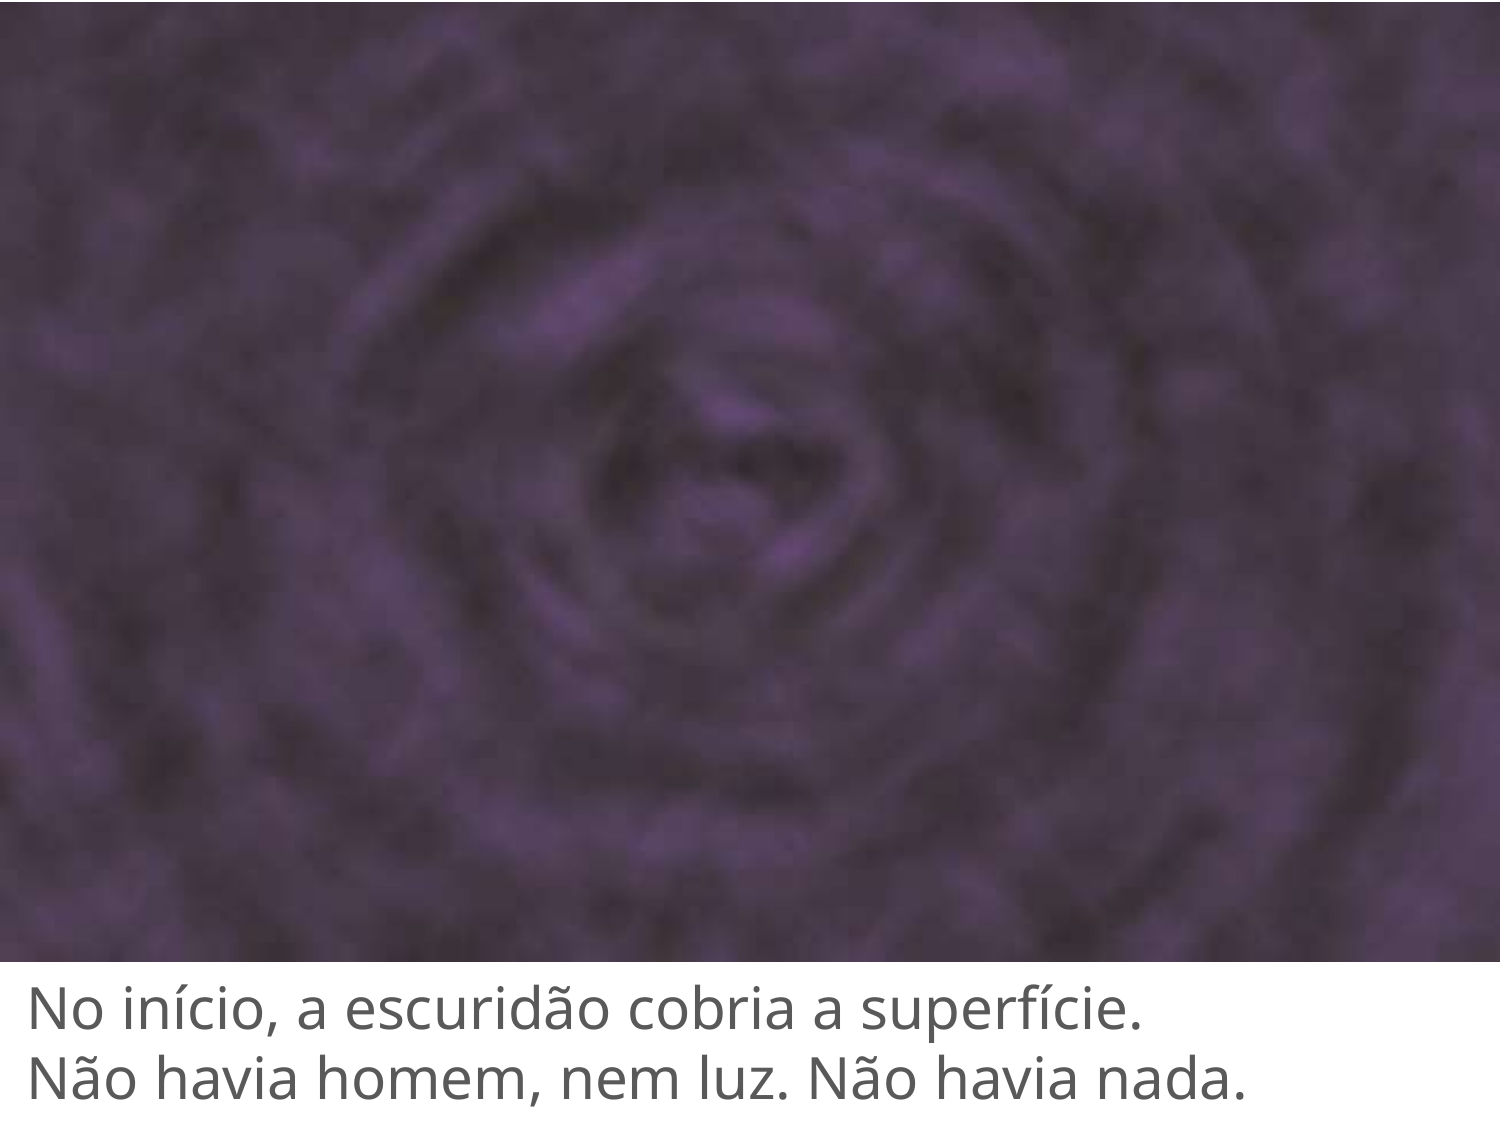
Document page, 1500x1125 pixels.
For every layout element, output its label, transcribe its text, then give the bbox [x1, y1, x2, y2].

picture [0, 1, 1500, 962]
text_box No início, a escuridão cobria a superfície. Não havia homem, nem luz. Não havia nada. [11, 970, 1483, 1119]
